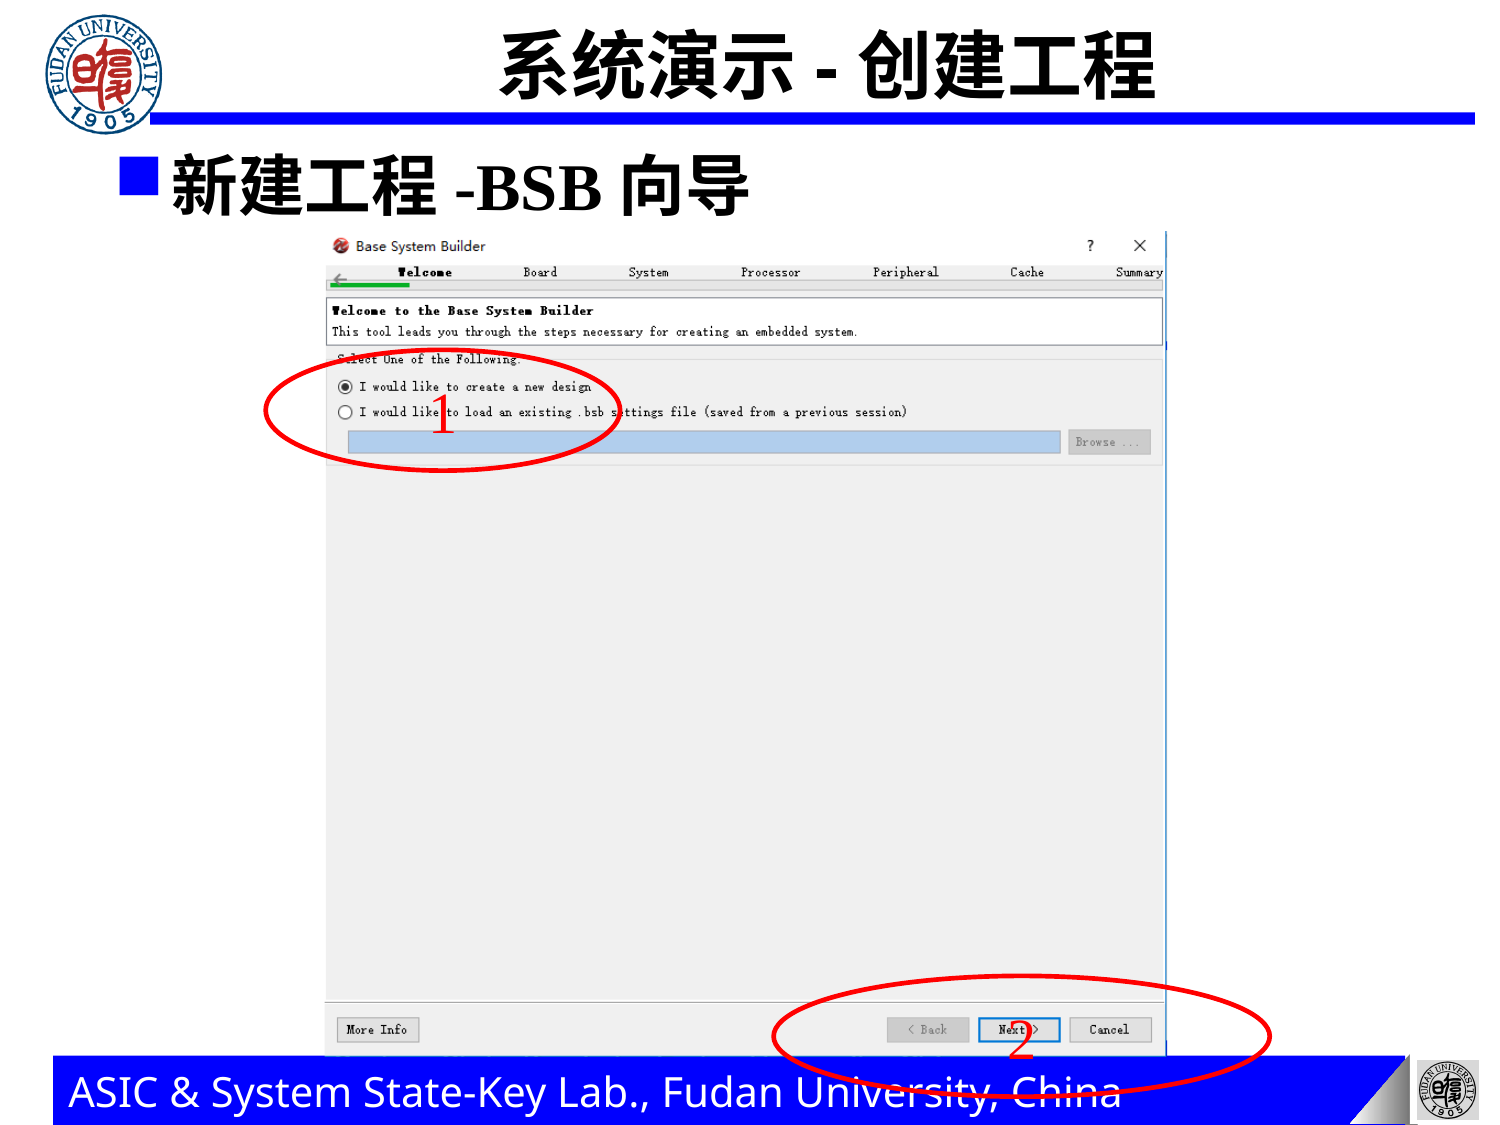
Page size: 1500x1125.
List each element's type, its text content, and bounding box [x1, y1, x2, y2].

text_box 2 [803, 988, 1270, 1097]
title 系统演示-创建工程 [206, 13, 1447, 114]
picture [324, 231, 1168, 1057]
picture [1417, 1060, 1479, 1120]
picture [41, 11, 168, 138]
list 新建工程-BSB向导 [99, 136, 1463, 987]
text_box 1 [265, 367, 319, 454]
